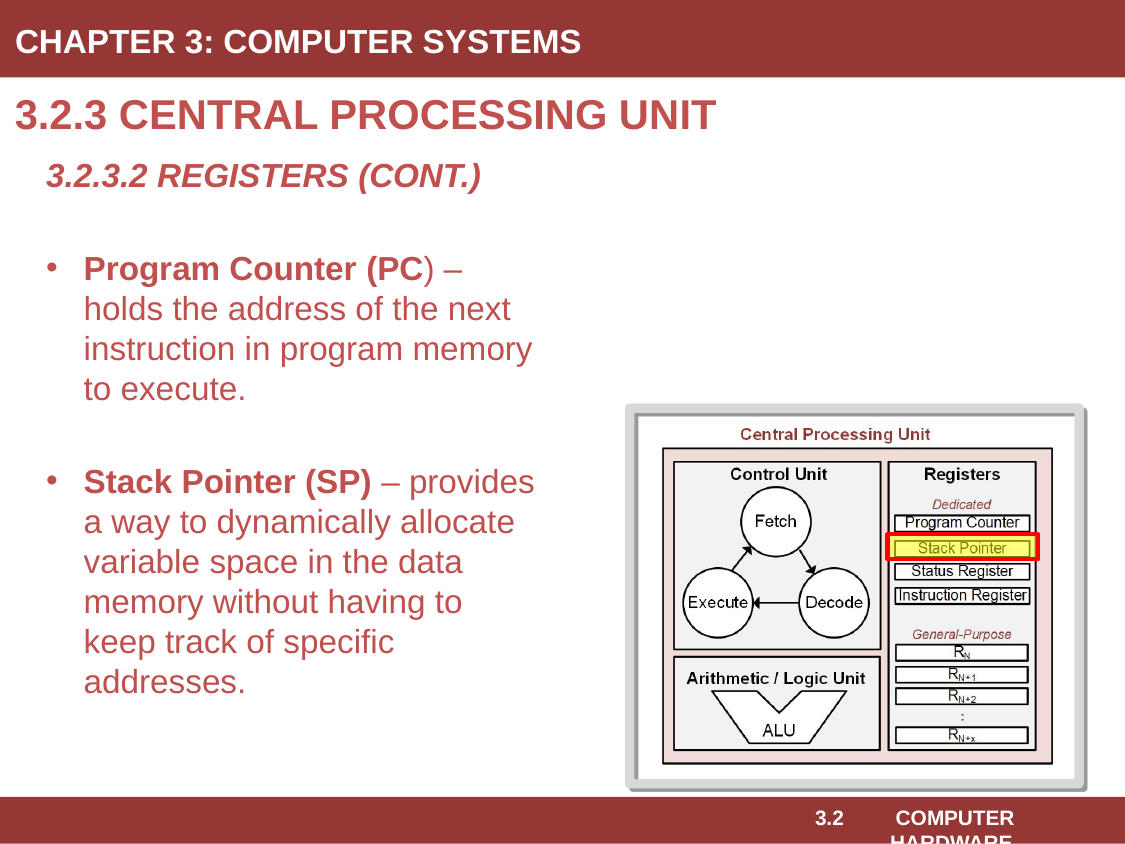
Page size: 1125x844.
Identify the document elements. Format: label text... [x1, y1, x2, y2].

text_box 3.2.3 Central Processing Unit [0, 80, 1088, 146]
text_box [0, 795, 800, 844]
subtitle 3.2 Computer Hardware [800, 796, 1125, 844]
text_box 3.2.3.2 Registers (Cont.) Program Counter (PC) – holds the address of the next instruction in program memory to execute. Stack Pointer (SP) – provides a way to dynamically allocate variable space in the data memory without having to keep track of specific addresses. [31, 146, 1057, 763]
title Chapter 3: Computer Systems [0, 1, 1125, 78]
picture [624, 403, 1088, 792]
text_box Image Courtesy of Recording Connection of Canada [159, 644, 619, 704]
